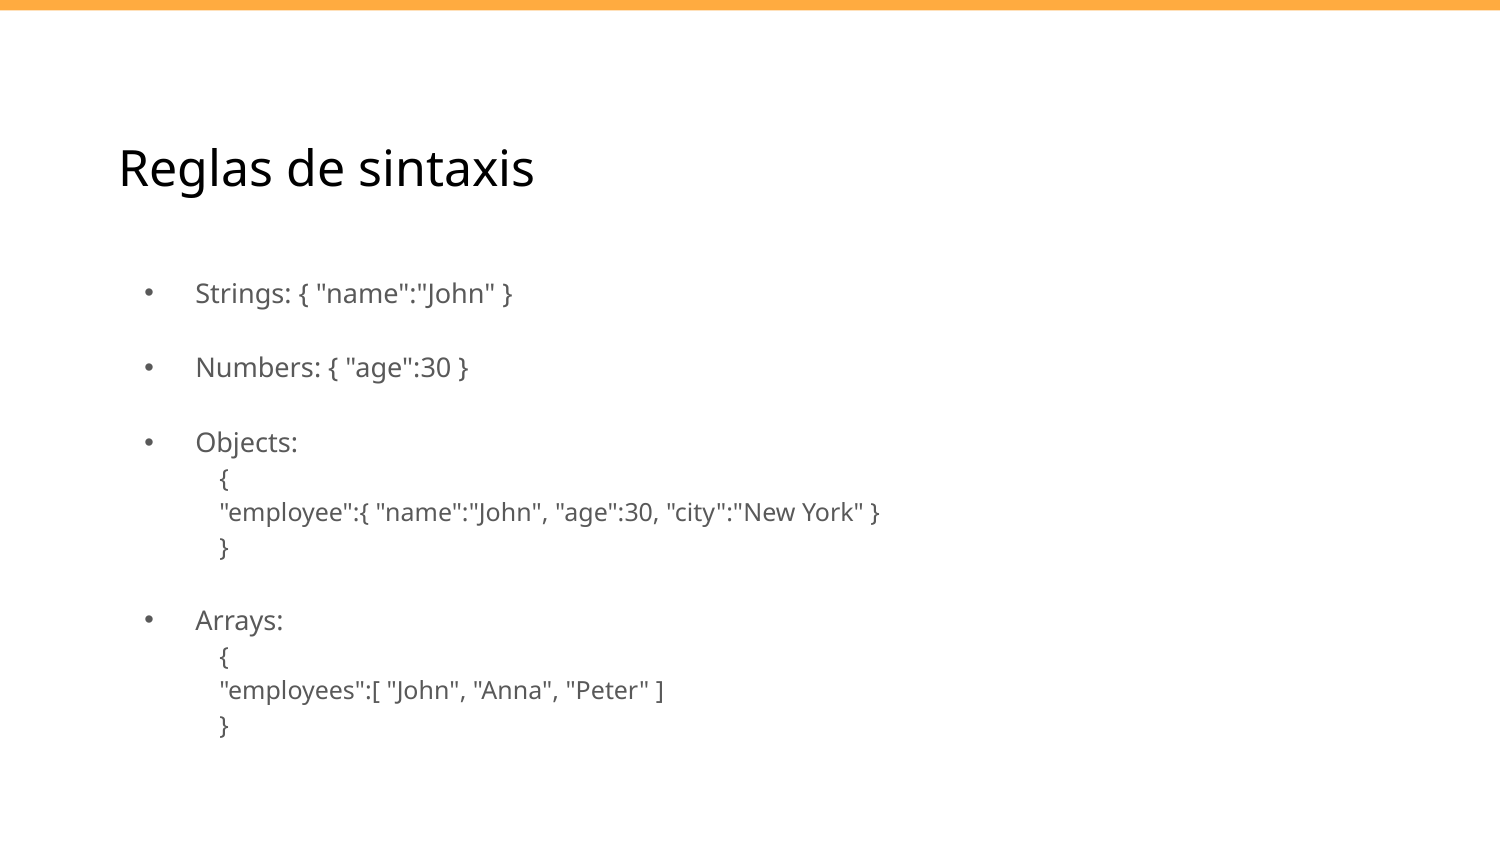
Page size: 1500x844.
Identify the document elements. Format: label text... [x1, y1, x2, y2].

subtitle Strings: { "name":"John" } Numbers: { "age":30 } Objects: { "employee":{ "name":"John", "age":30, "city":"New York" } } Arrays: { "employees":[ "John", "Anna", "Peter" ] } [105, 256, 1356, 815]
title Reglas de sintaxis [103, 106, 932, 226]
